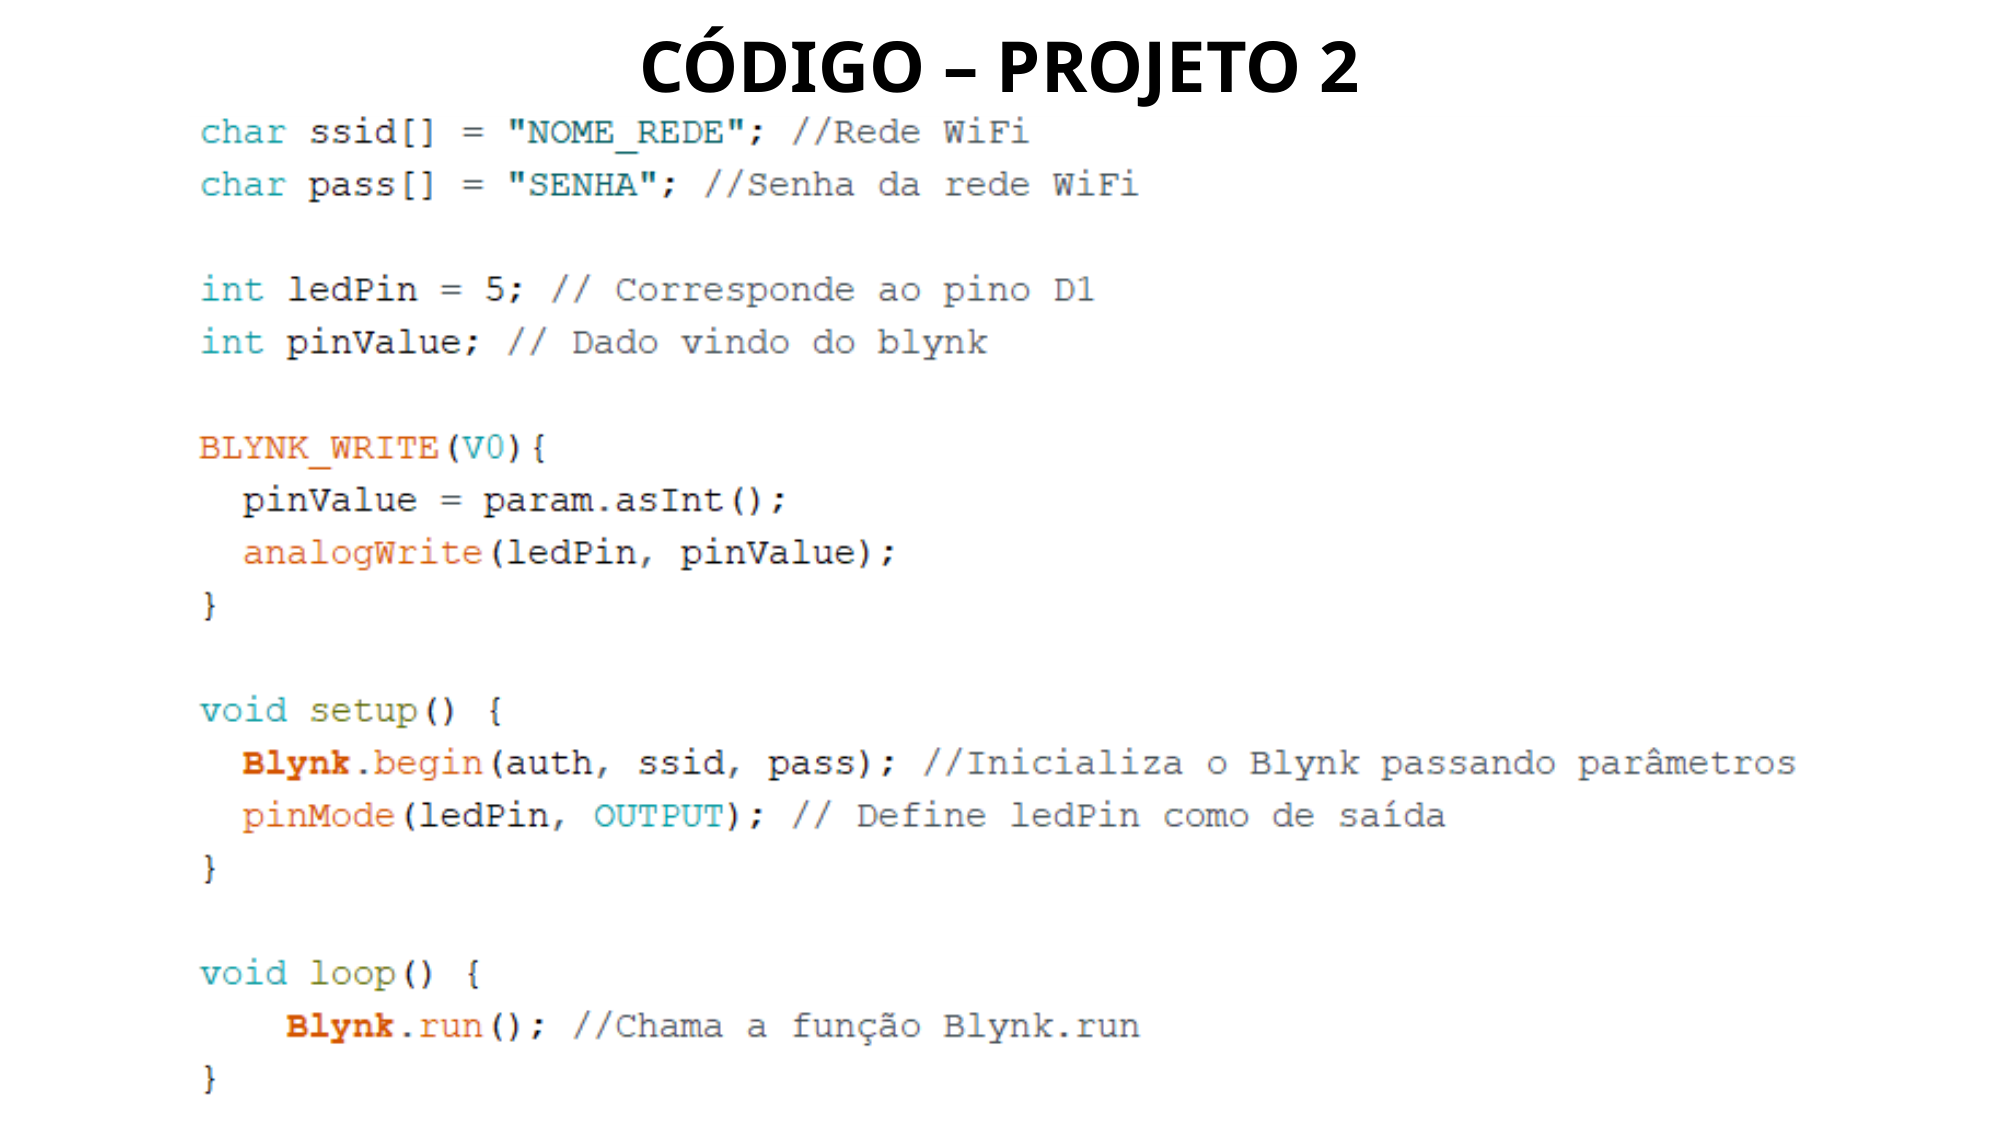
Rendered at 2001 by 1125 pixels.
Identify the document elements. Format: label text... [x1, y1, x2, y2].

title Código – Projeto 2 [257, 24, 1743, 115]
picture [189, 115, 1811, 1101]
